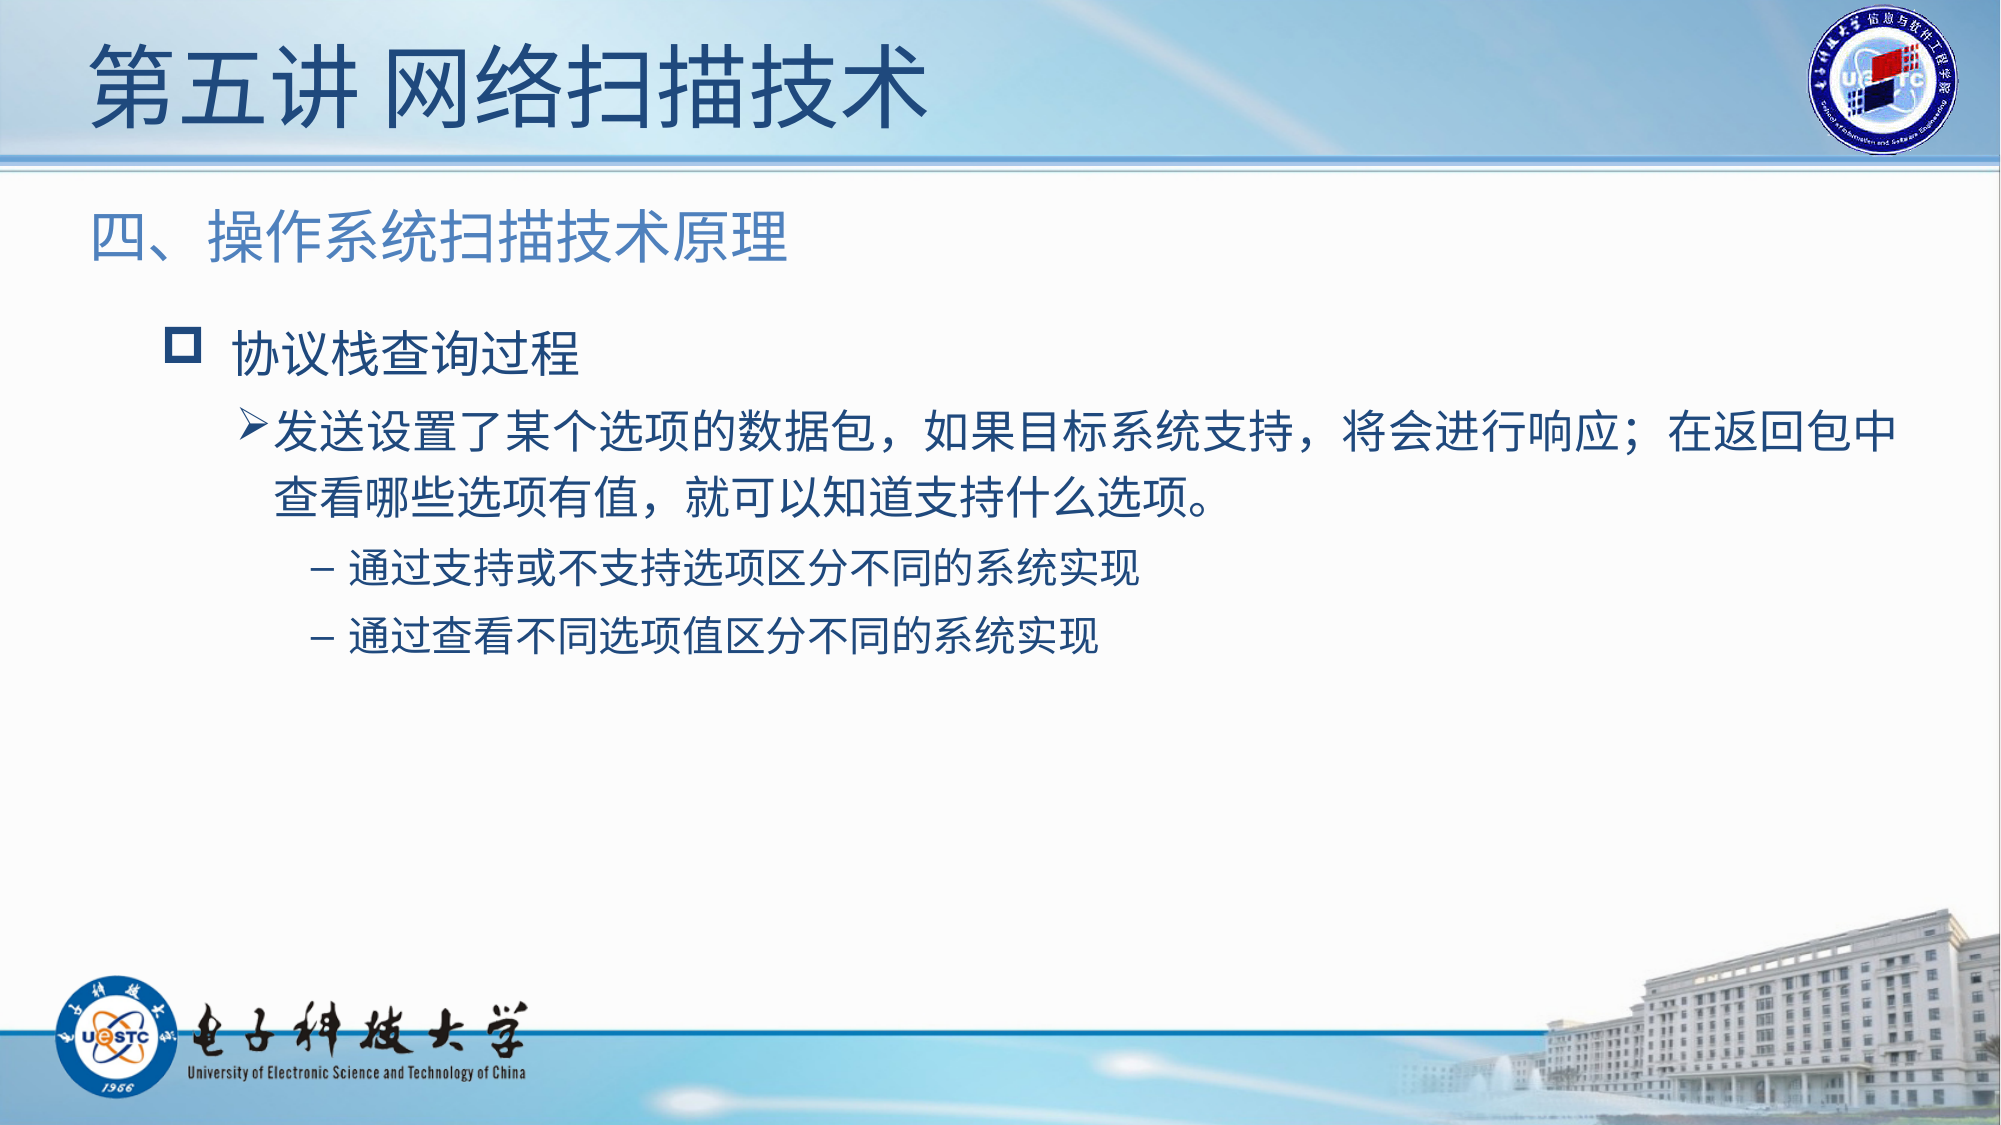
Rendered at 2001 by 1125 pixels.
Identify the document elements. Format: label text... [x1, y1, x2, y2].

picture [0, 0, 2001, 1125]
list 协议栈查询过程 发送设置了某个选项的数据包，如果目标系统支持，将会进行响应；在返回包中查看哪些选项有值，就可以知道支持什么选项。 通过支持或不支持选项区分不同的系统实现 通过查看不同选项值区分不同的系统实现 [70, 302, 1914, 965]
text_box 四、操作系统扫描技术原理 [74, 192, 804, 278]
title 第五讲 网络扫描技术 [70, 12, 1725, 159]
